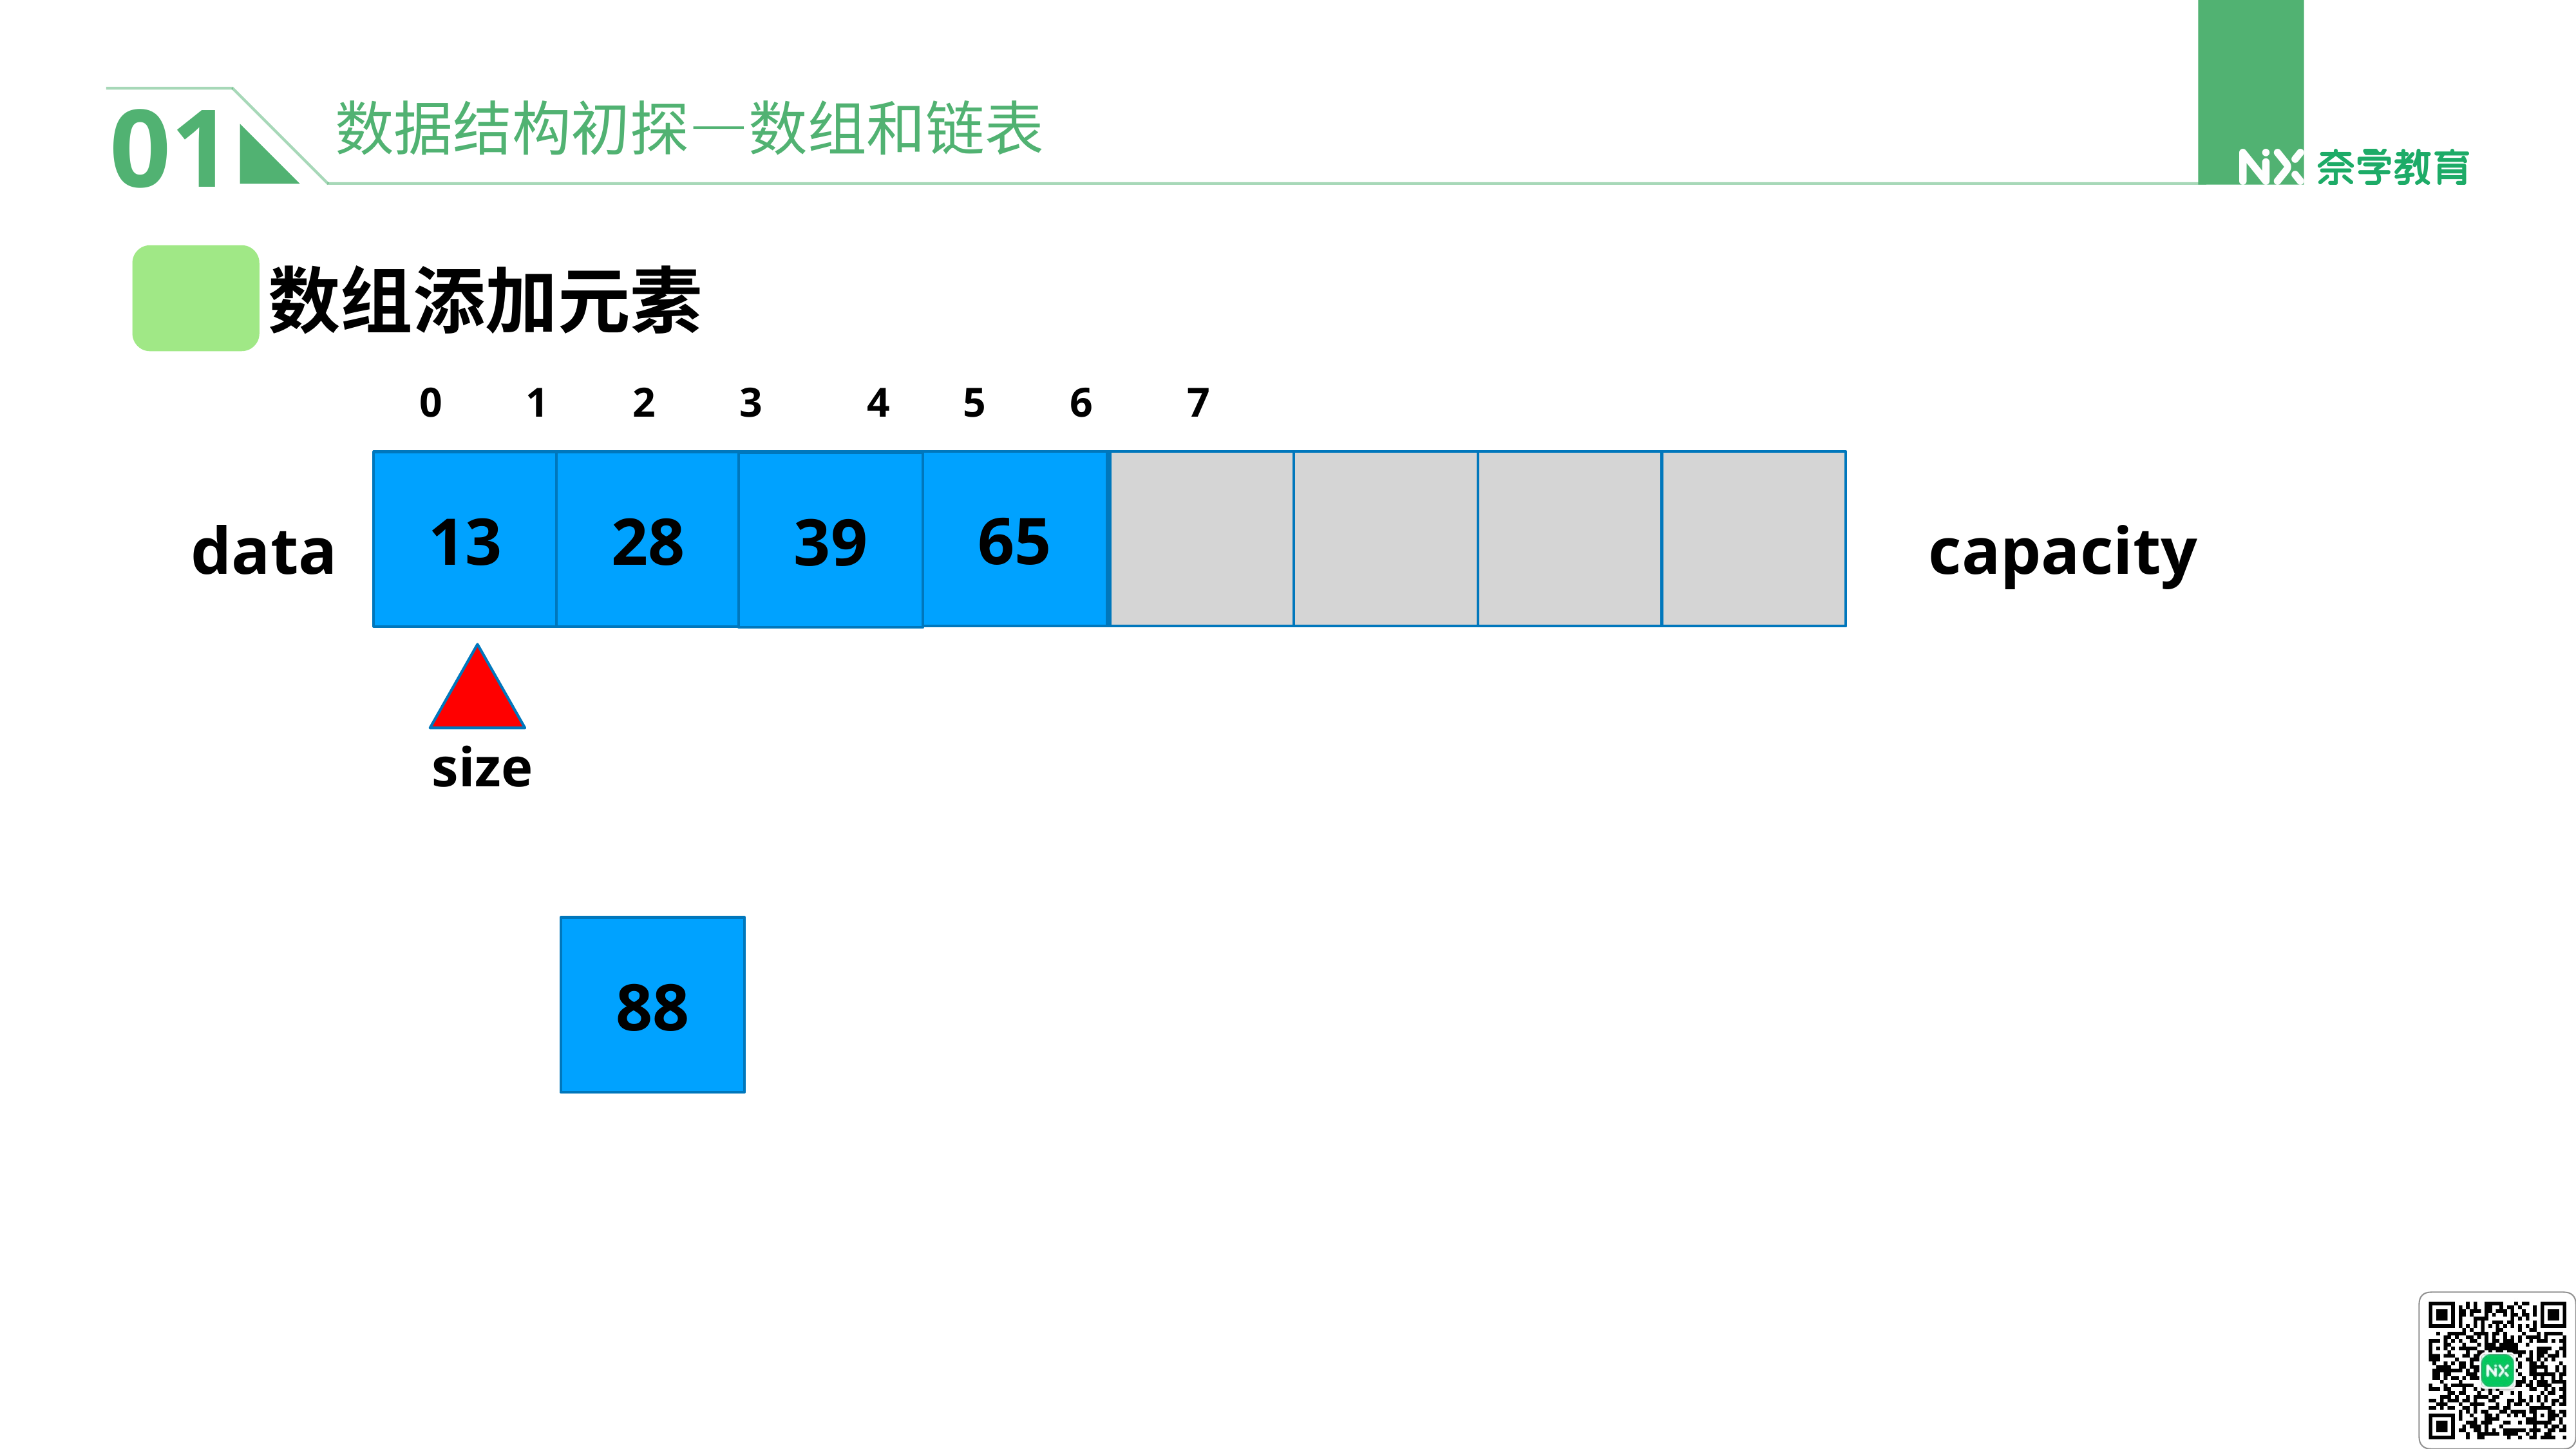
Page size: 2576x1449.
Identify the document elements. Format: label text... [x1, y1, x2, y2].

text_box data [171, 500, 357, 597]
text_box [1109, 450, 1293, 627]
text_box [1293, 450, 1477, 627]
text_box [131, 243, 261, 353]
text_box 01 [104, 74, 238, 214]
text_box 13 [372, 450, 555, 628]
text_box 28 [555, 450, 742, 628]
text_box 88 [560, 916, 746, 1094]
picture [2239, 148, 2470, 185]
text_box 数组添加元素 [249, 245, 723, 352]
text_box 数据结构初探—数组和链表 [329, 86, 1050, 168]
text_box [240, 124, 300, 184]
picture [2420, 1293, 2575, 1448]
text_box 65 [922, 450, 1108, 627]
text_box 0 1 2 3 4 5 6 7 [379, 366, 1846, 435]
text_box [1660, 450, 1847, 627]
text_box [418, 644, 547, 803]
text_box capacity [1909, 500, 2218, 597]
text_box [1477, 450, 1660, 627]
text_box 39 [737, 451, 924, 629]
text_box [2198, 0, 2304, 185]
